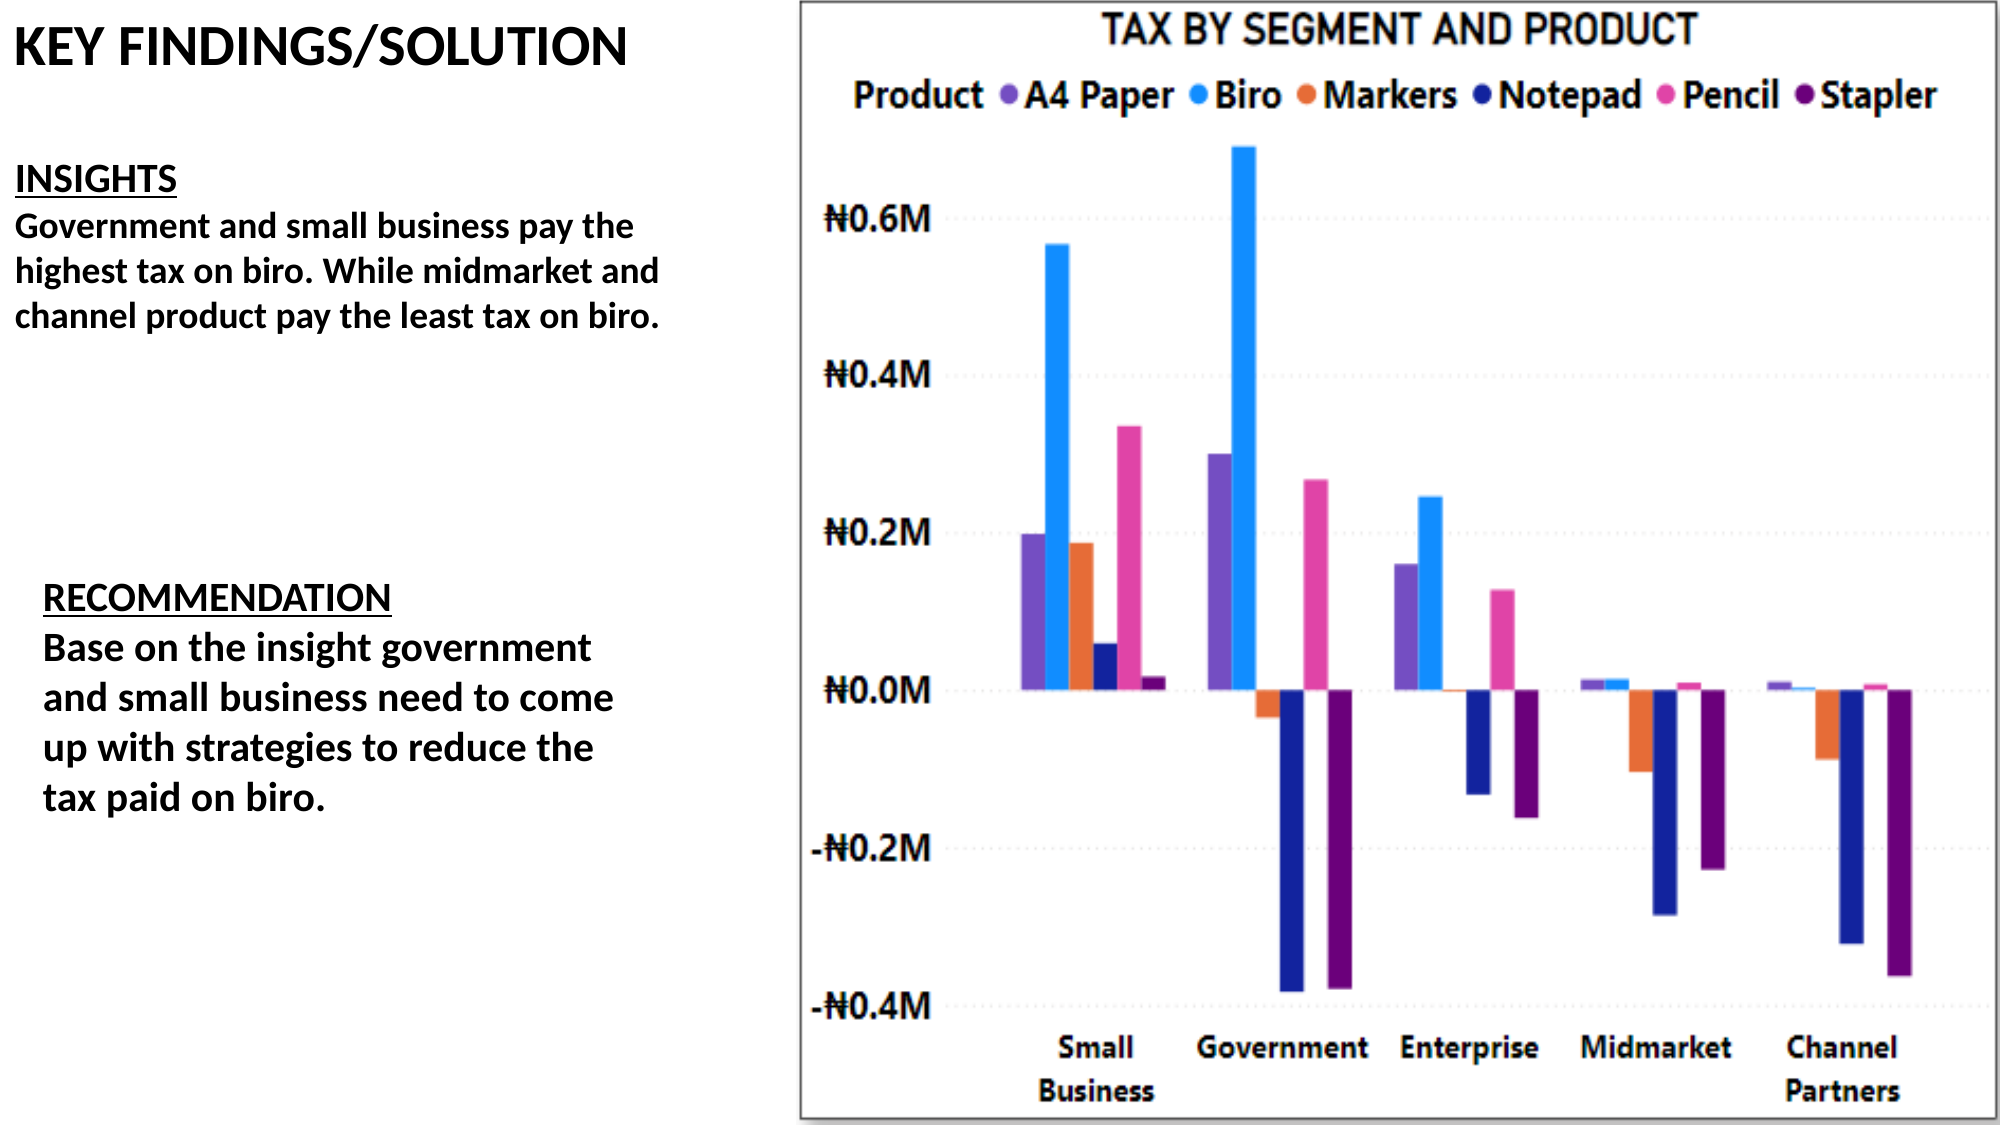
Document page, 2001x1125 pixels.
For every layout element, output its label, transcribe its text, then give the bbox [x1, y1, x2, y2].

text_box INSIGHTS Government and small business pay the highest tax on biro. While midmarket and channel product pay the least tax on biro. [0, 143, 700, 524]
text_box KEY FINDINGS/SOLUTION [0, 0, 769, 85]
text_box RECOMMENDATION Base on the insight government and small business need to come up with strategies to reduce the tax paid on biro. [28, 562, 650, 963]
picture [796, 0, 2000, 1125]
